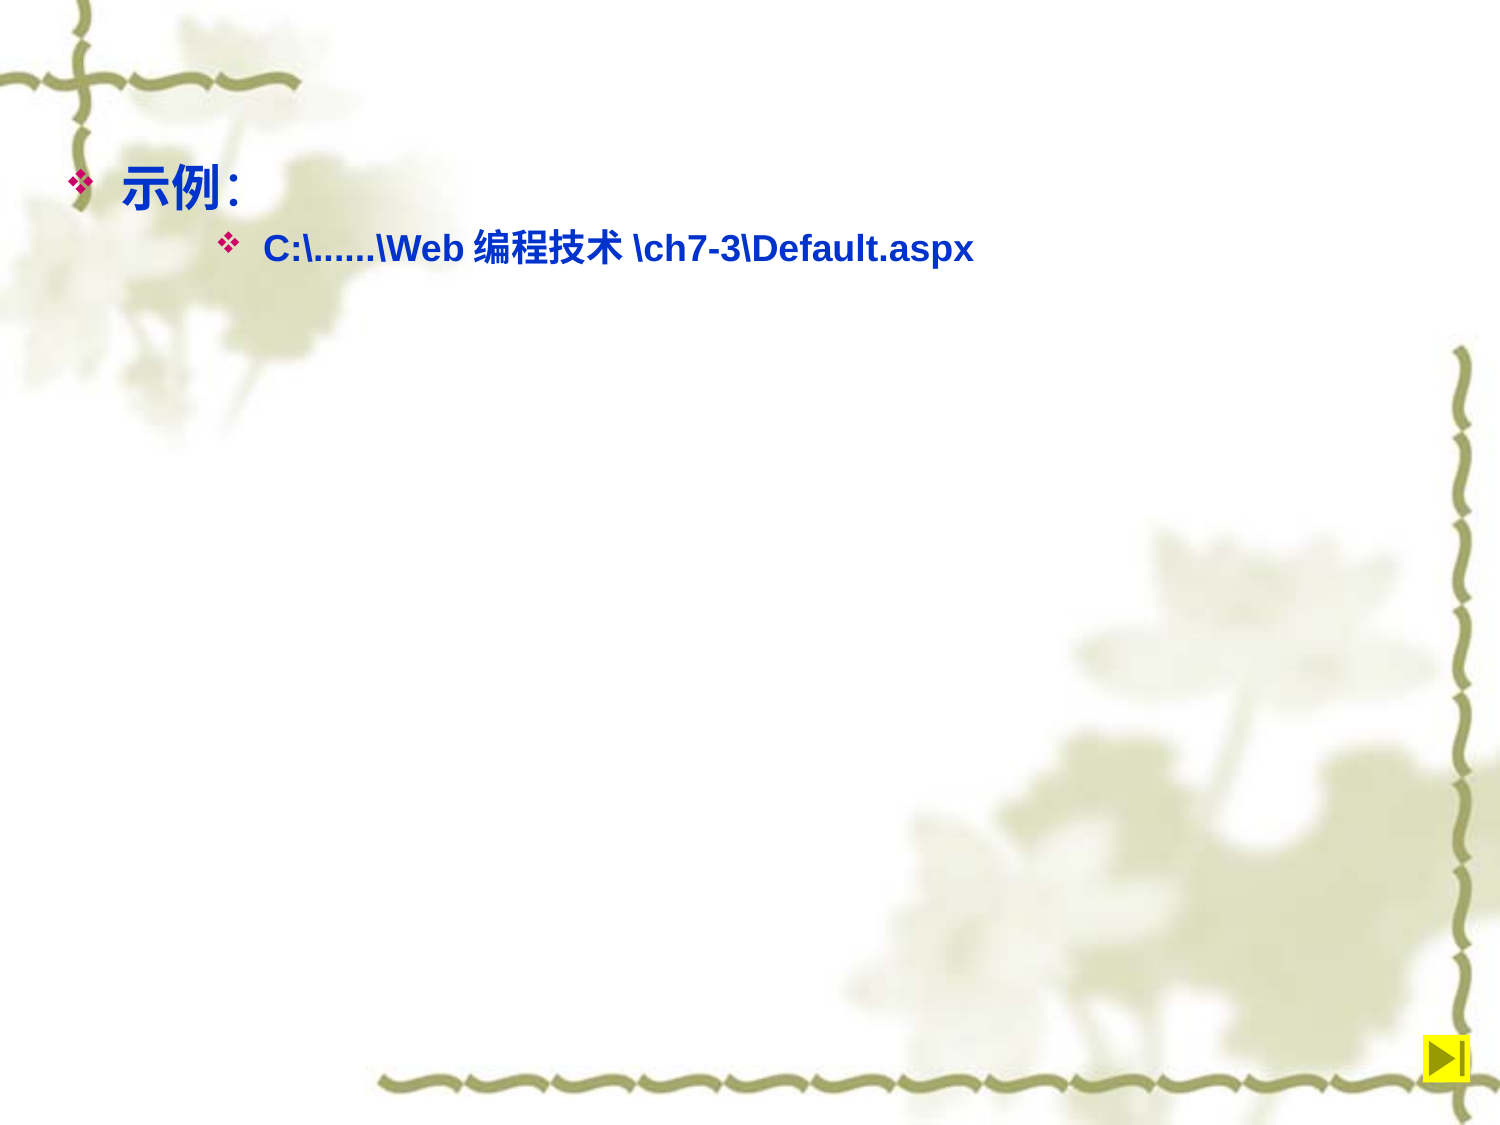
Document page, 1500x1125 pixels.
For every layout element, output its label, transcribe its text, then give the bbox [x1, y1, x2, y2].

list 示例： C:\......\Web编程技术\ch7-3\Default.aspx [49, 148, 1452, 1036]
picture [0, 0, 1500, 1125]
text_box [1423, 1034, 1471, 1083]
